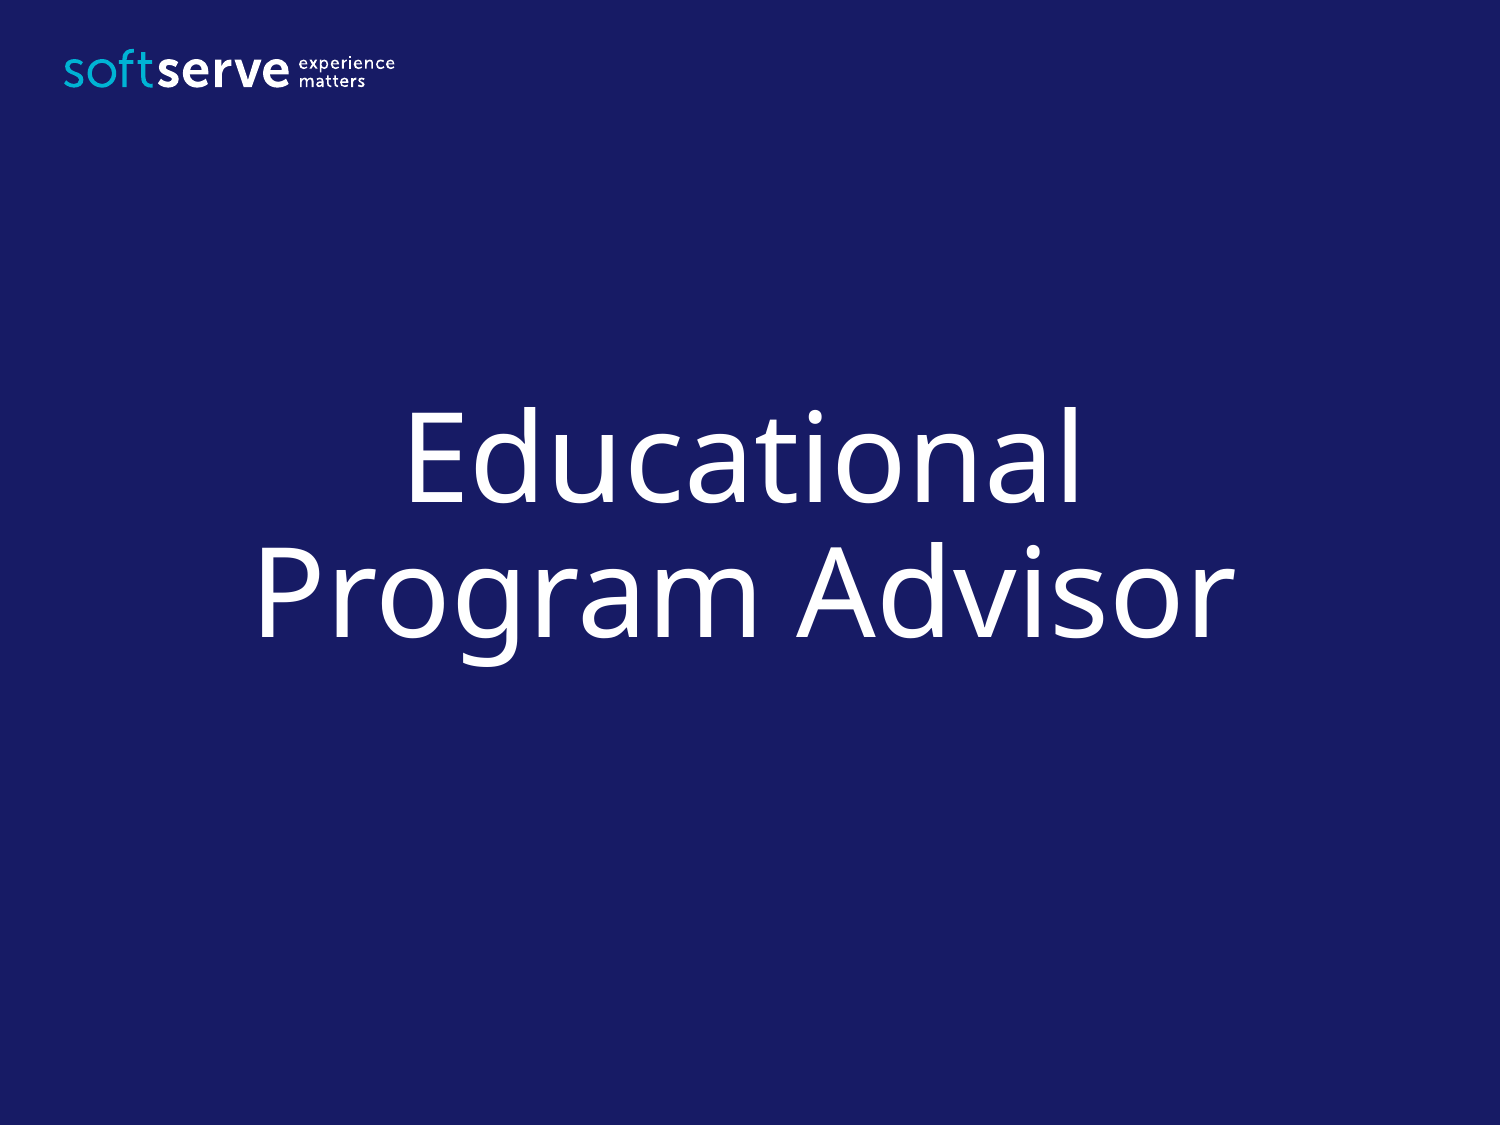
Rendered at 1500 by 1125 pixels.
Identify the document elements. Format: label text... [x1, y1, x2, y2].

title Educational Program Advisor [132, 408, 1356, 672]
